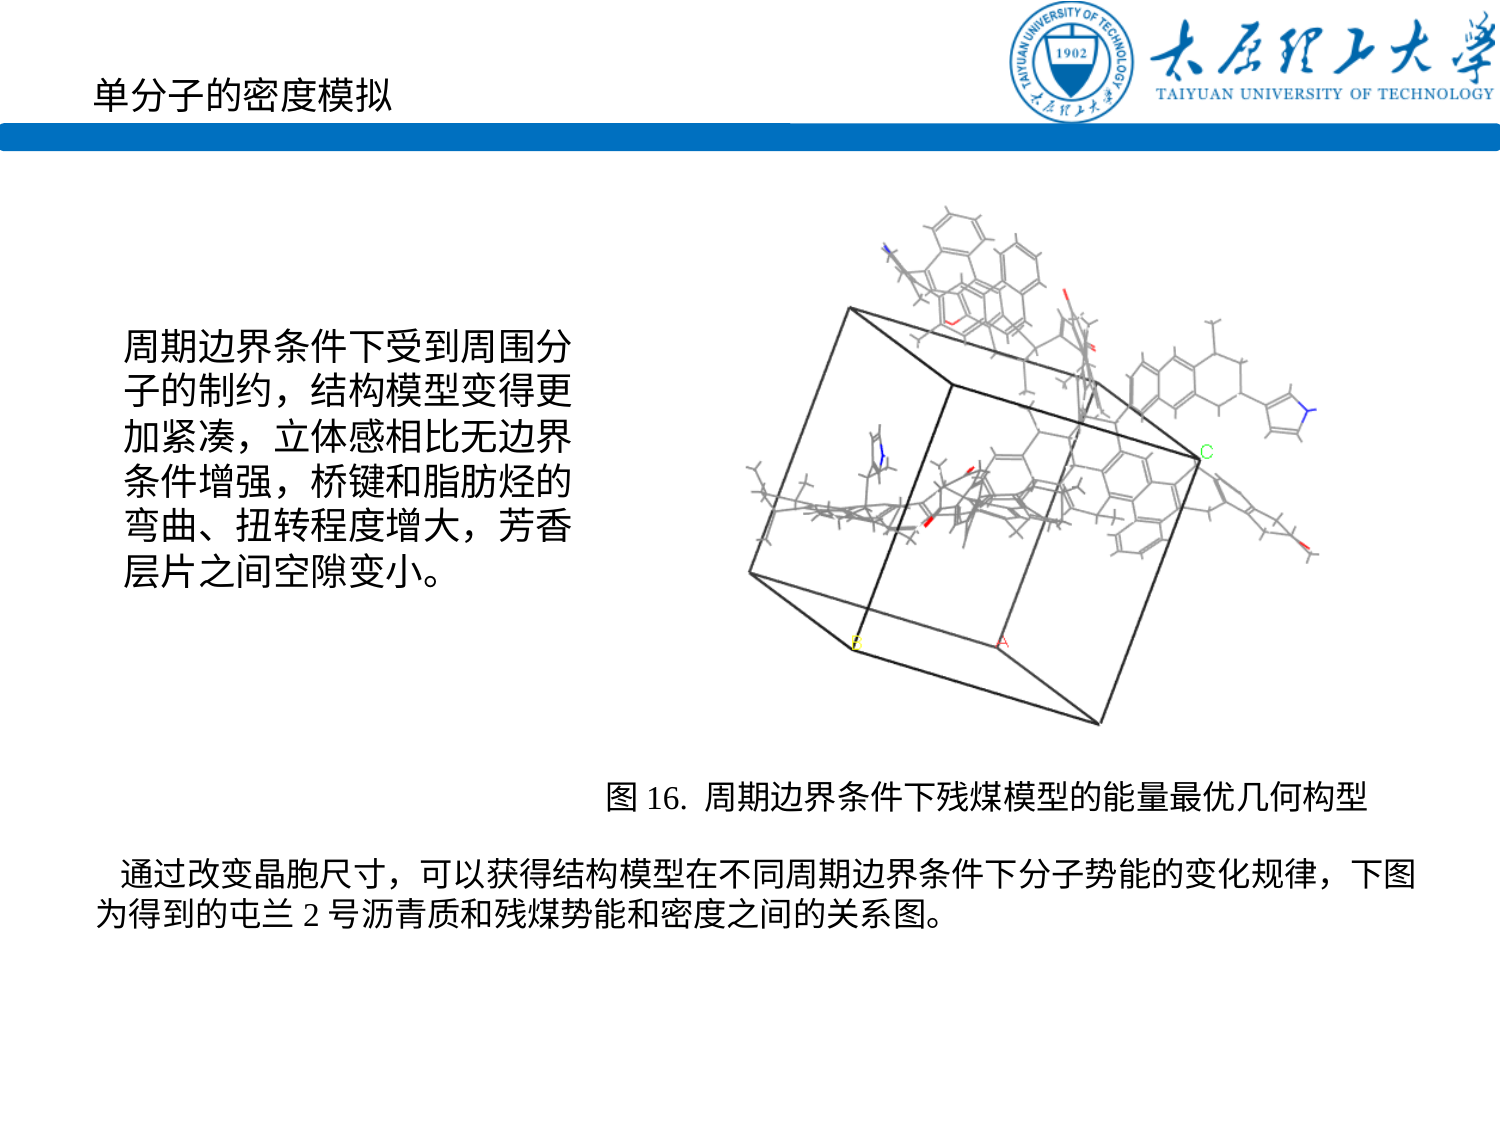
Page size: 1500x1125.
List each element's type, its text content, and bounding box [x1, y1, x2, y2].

text_box 通过改变晶胞尺寸，可以获得结构模型在不同周期边界条件下分子势能的变化规律，下图为得到的屯兰2号沥青质和残煤势能和密度之间的关系图。 [80, 845, 1445, 941]
text_box 周期边界条件下受到周围分子的制约，结构模型变得更加紧凑，立体感相比无边界条件增强，桥键和脂肪烃的弯曲、扭转程度增大，芳香层片之间空隙变小。 [108, 315, 603, 600]
text_box 图16. 周期边界条件下残煤模型的能量最优几何构型 [590, 768, 1392, 824]
picture [672, 171, 1342, 747]
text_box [0, 0, 1500, 150]
